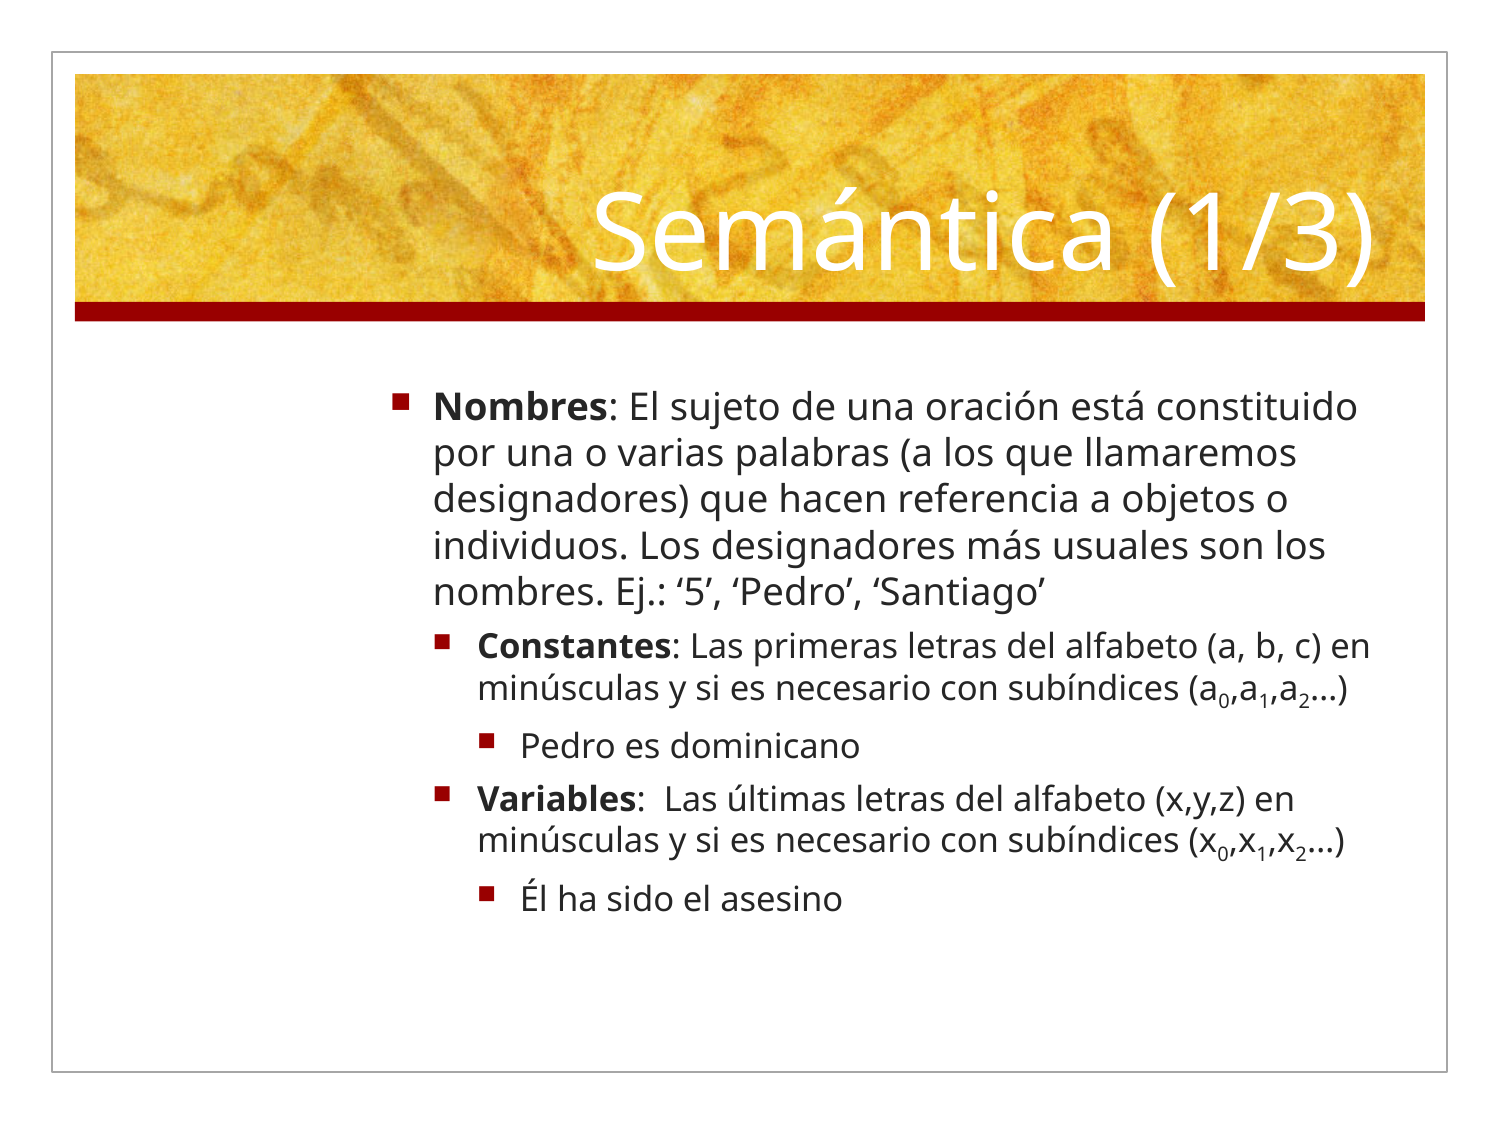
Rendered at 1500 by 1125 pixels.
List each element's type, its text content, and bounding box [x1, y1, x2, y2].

list Nombres: El sujeto de una oración está constituido por una o varias palabras (a los que llamaremos designadores) que hacen referencia a objetos o individuos. Los designadores más usuales son los nombres. Ej.: ‘5’, ‘Pedro’, ‘Santiago’ Constantes: Las primeras letras del alfabeto (a, b, c) en minúsculas y si es necesario con subíndices (a0,a1,a2…) Pedro es dominicano Variables: Las últimas letras del alfabeto (x,y,z) en minúsculas y si es necesario con subíndices (x0,x1,x2…) Él ha sido el asesino [375, 375, 1392, 1005]
picture [75, 74, 1425, 301]
title Semántica (1/3) [108, 74, 1392, 292]
